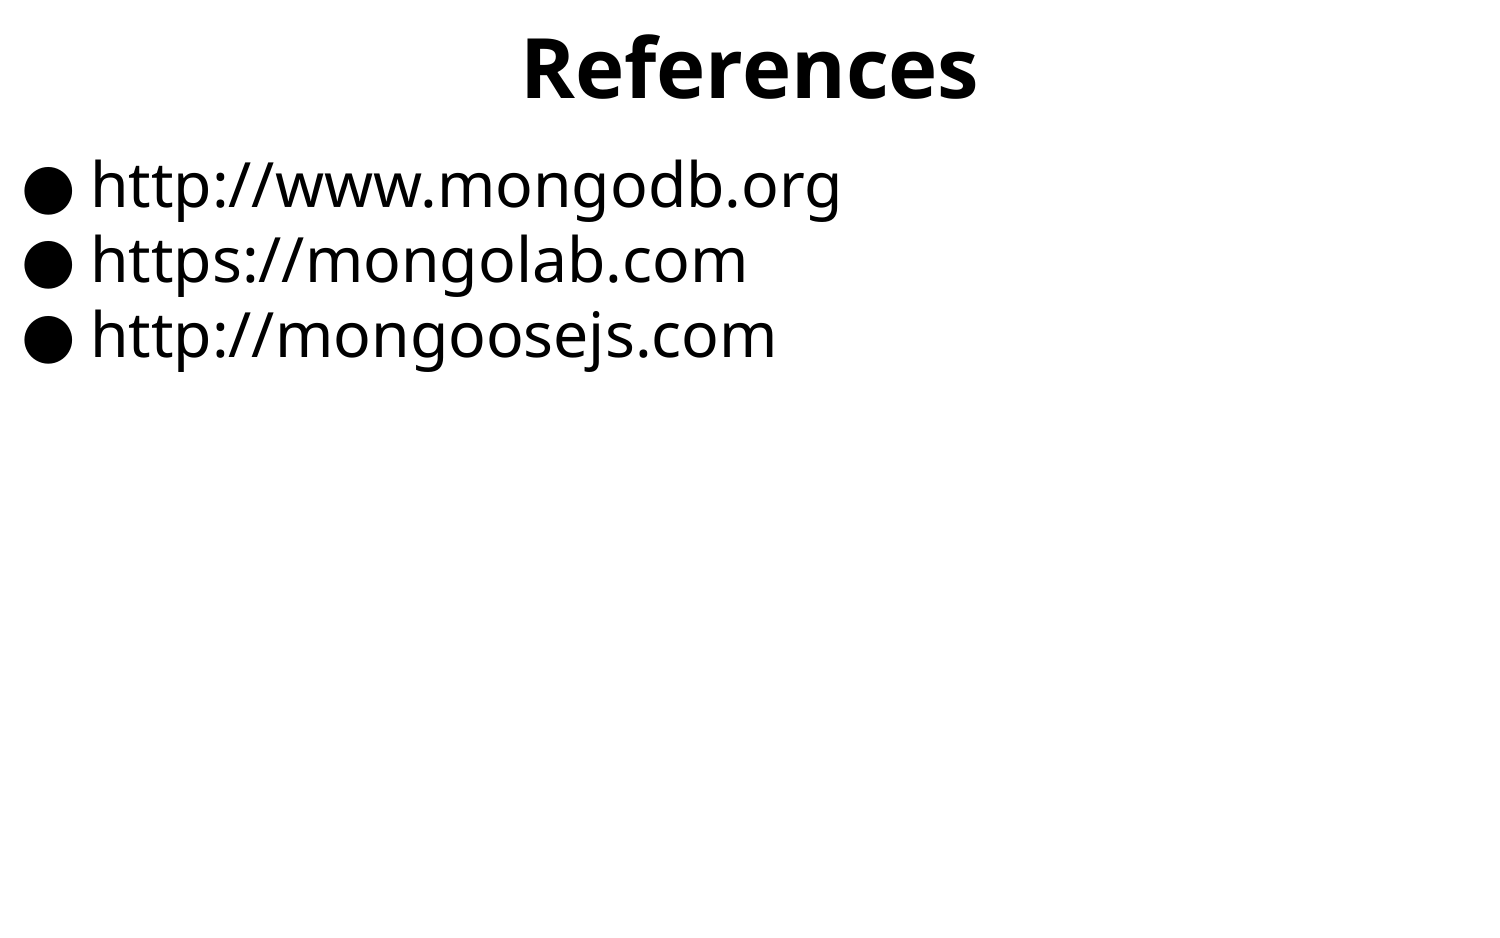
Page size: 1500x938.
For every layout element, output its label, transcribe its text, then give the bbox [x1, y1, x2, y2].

list http://www.mongodb.org https://mongolab.com http://mongoosejs.com [0, 130, 1500, 938]
title References [0, 0, 1500, 130]
